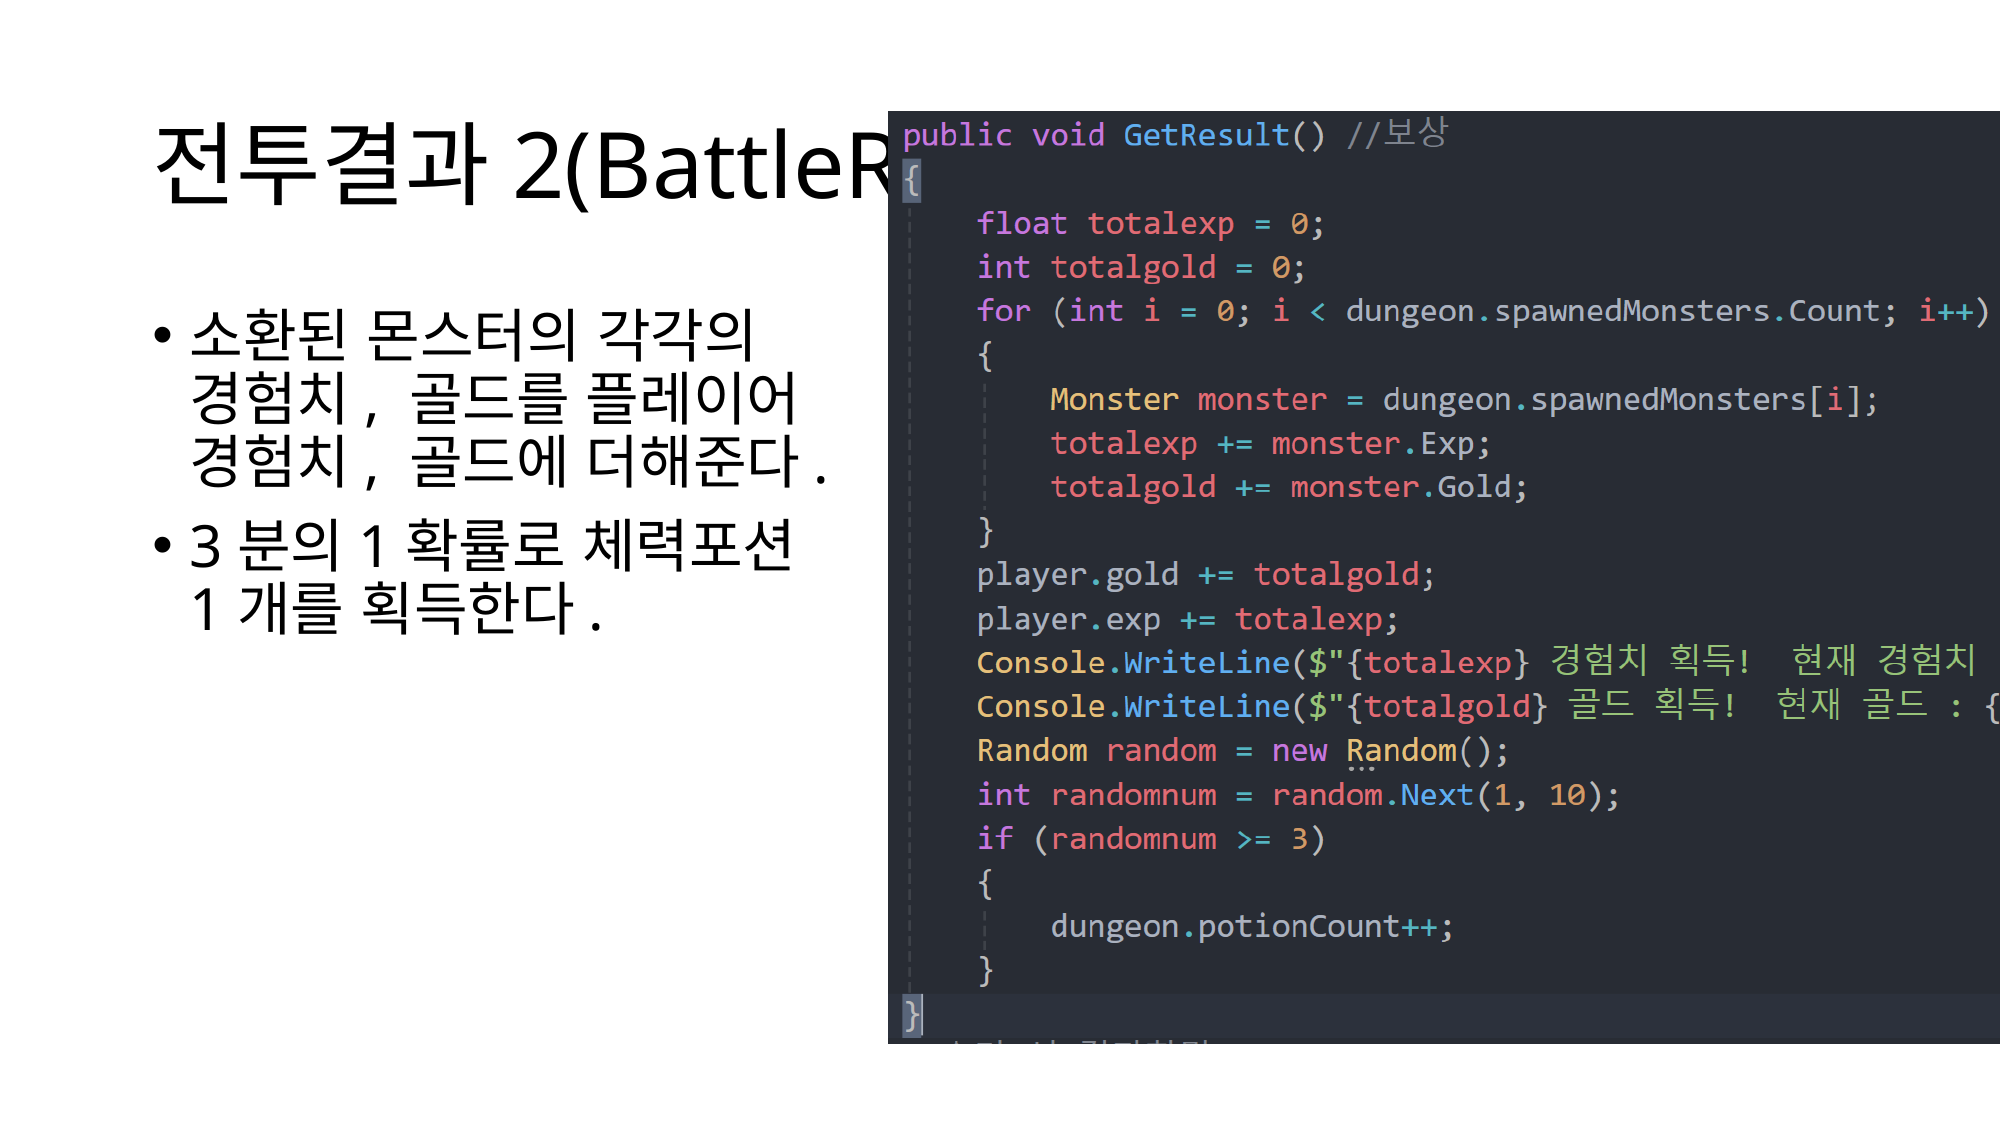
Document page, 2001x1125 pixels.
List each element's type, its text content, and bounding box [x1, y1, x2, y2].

picture [888, 111, 2000, 1045]
title 전투결과2(BattleResult) [137, 59, 1863, 278]
list 소환된 몬스터의 각각의 경험치, 골드를 플레이어 경험치, 골드에 더해준다. 3분의1확률로 체력포션 1개를 획득한다. [137, 299, 888, 1014]
